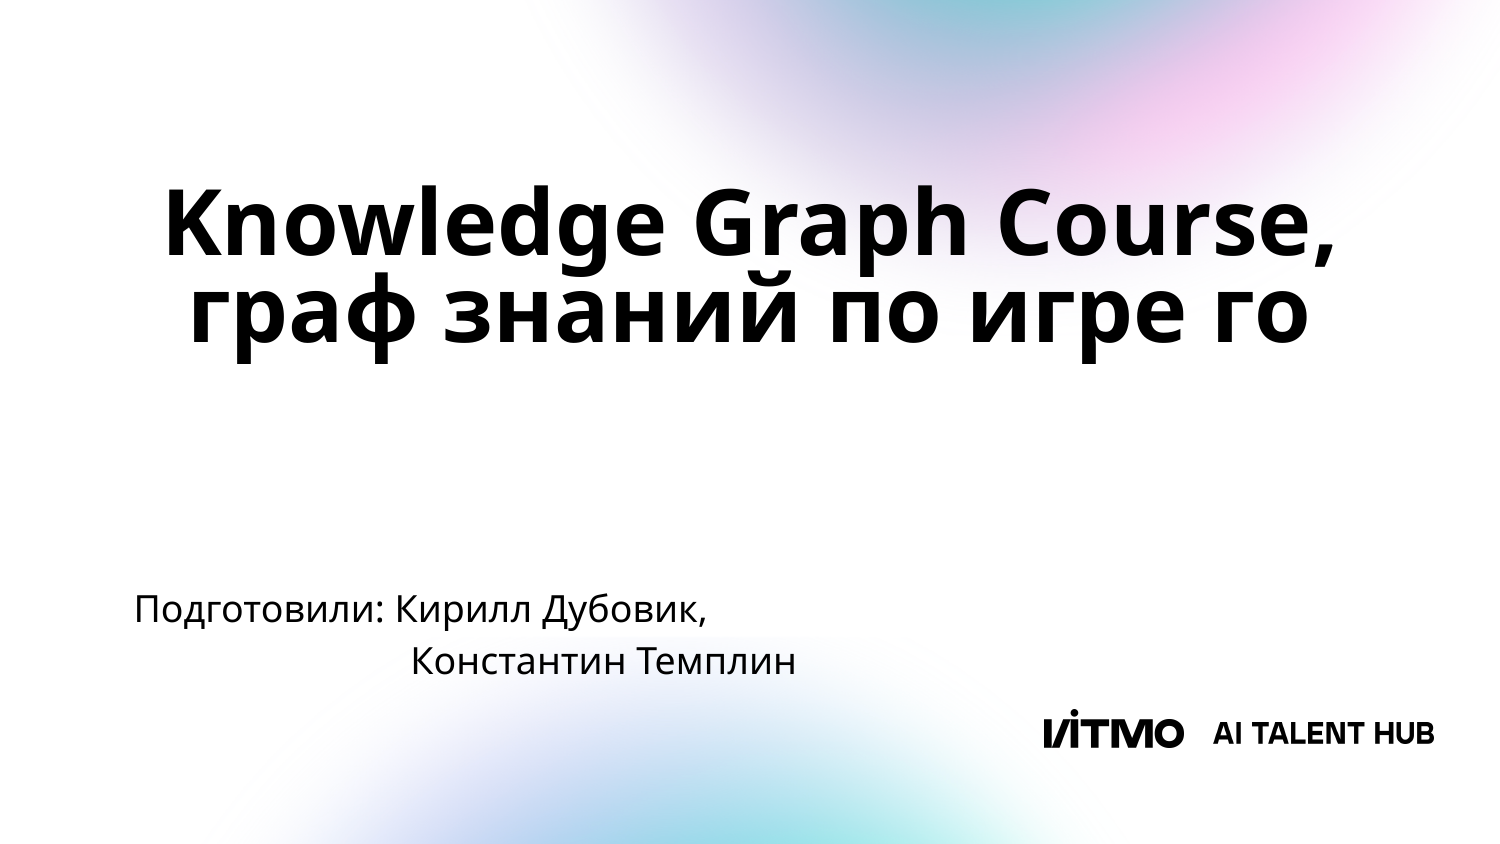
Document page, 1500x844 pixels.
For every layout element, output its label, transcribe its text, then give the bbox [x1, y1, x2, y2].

text_box Подготовили: Кирилл Дубовик, Константин Темплин [118, 563, 857, 697]
subtitle Knowledge Graph Course, граф знаний по игре го [47, 169, 1453, 689]
picture [0, 0, 1500, 844]
